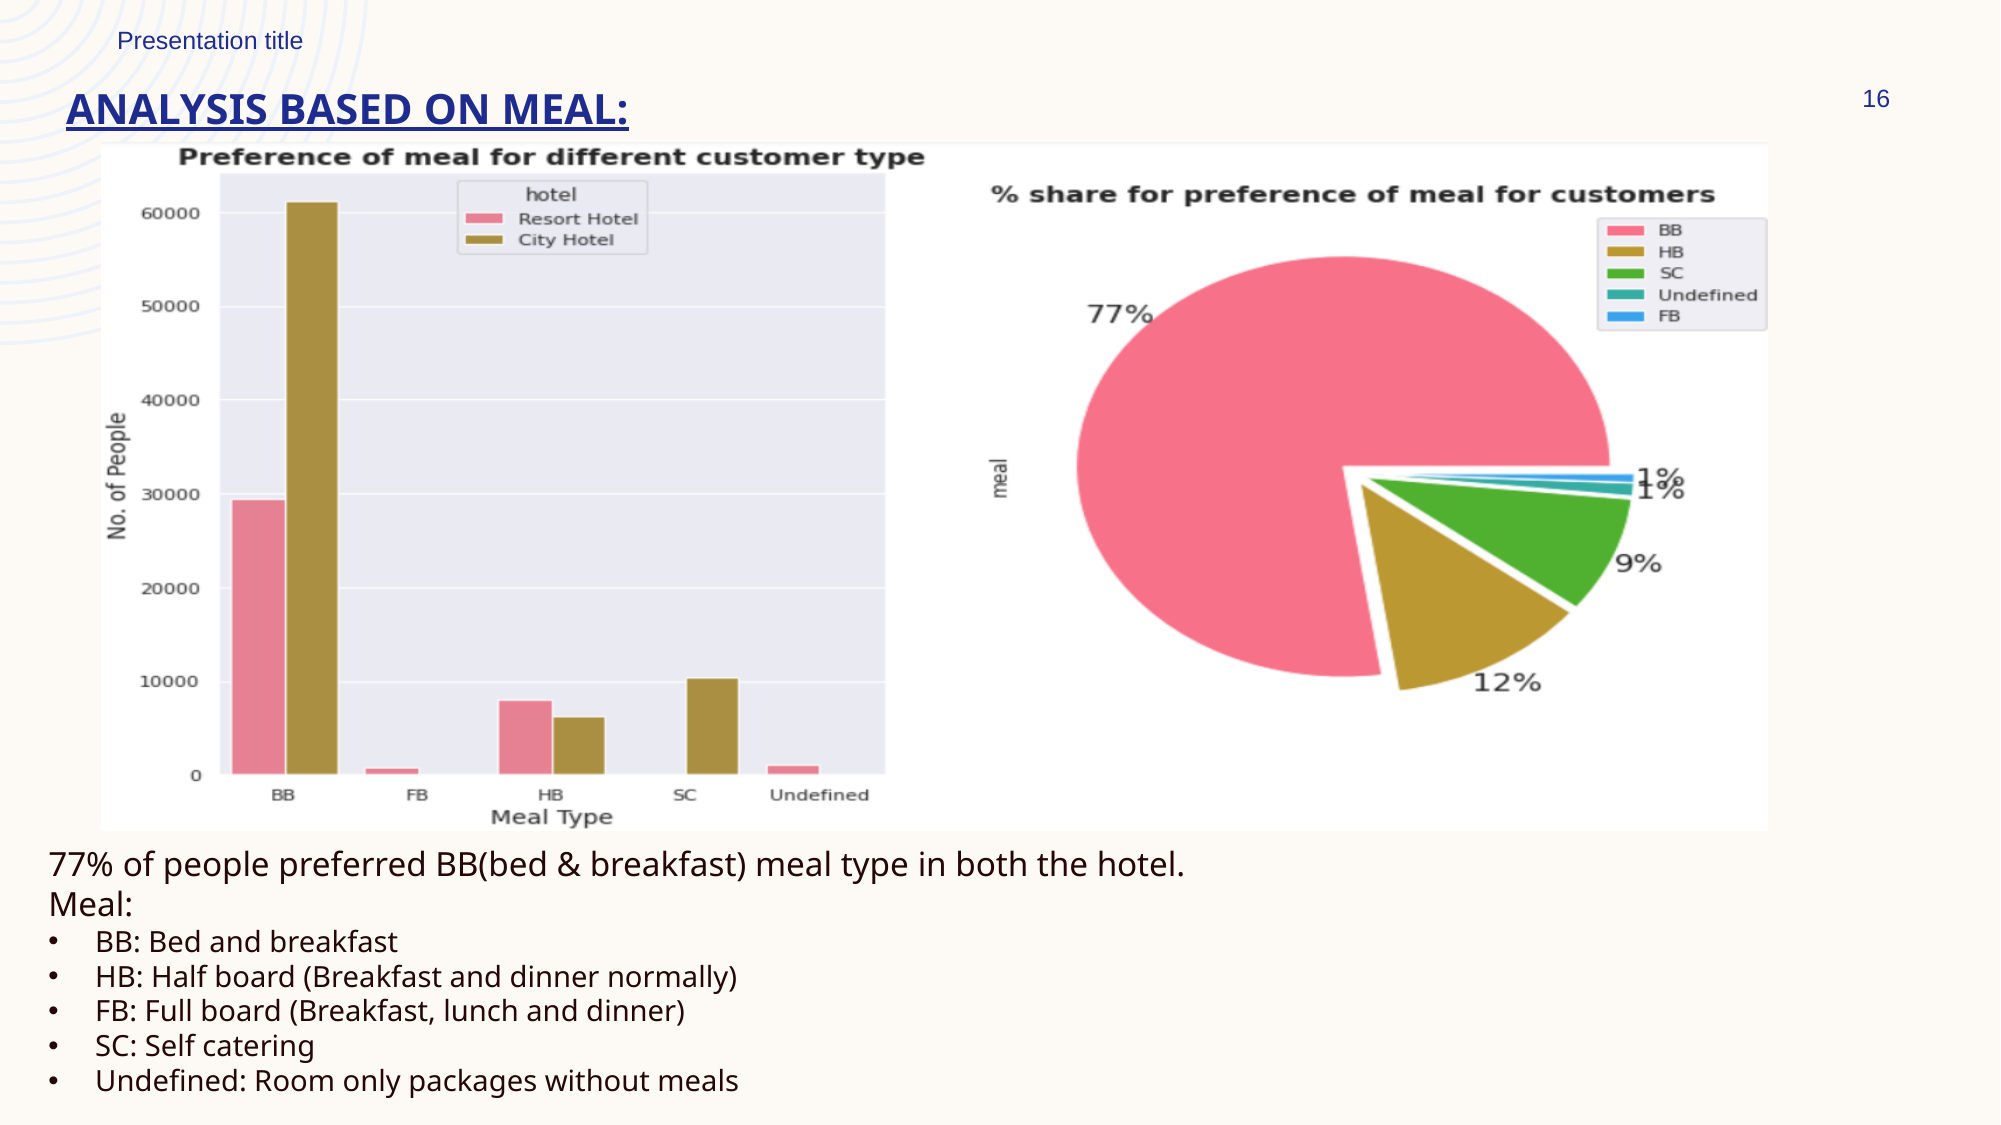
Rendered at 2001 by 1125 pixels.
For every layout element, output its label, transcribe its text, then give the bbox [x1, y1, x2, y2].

footer Presentation title [101, 26, 627, 53]
text_box 77% of people preferred BB(bed & breakfast) meal type in both the hotel. Meal: BB: Bed and breakfast HB: Half board (Breakfast and dinner normally) FB: Full board (Breakfast, lunch and dinner) SC: Self catering Undefined: Room only packages without meals [33, 835, 1979, 1125]
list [101, 142, 1768, 832]
slide_number 16 [1795, 75, 1958, 120]
title Analysis based on meal: [51, 75, 1875, 155]
